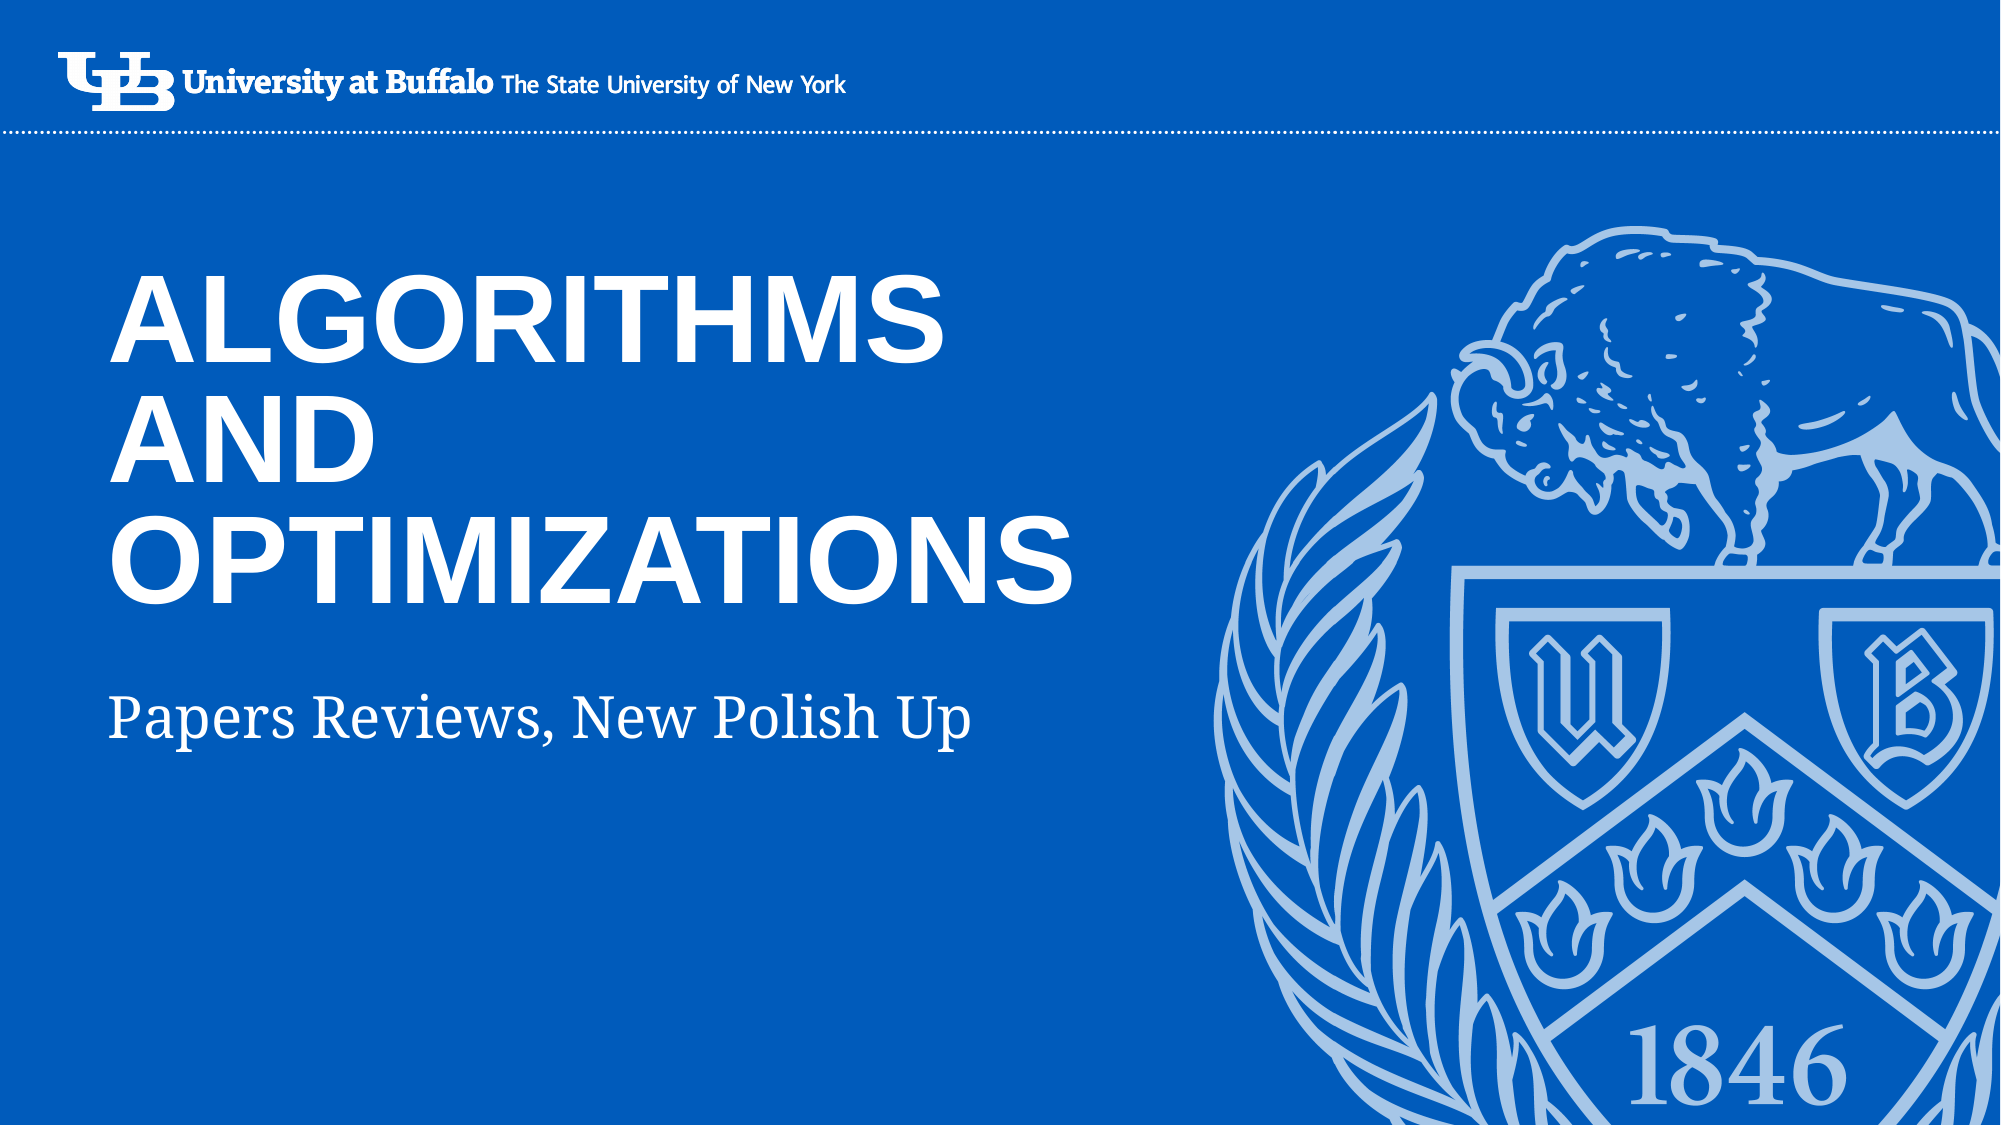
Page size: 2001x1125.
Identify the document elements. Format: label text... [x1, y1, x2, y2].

picture [0, 0, 2001, 1125]
subtitle Papers Reviews, New Polish Up [108, 651, 1197, 1015]
title algorithms and optimizations [108, 244, 1197, 637]
